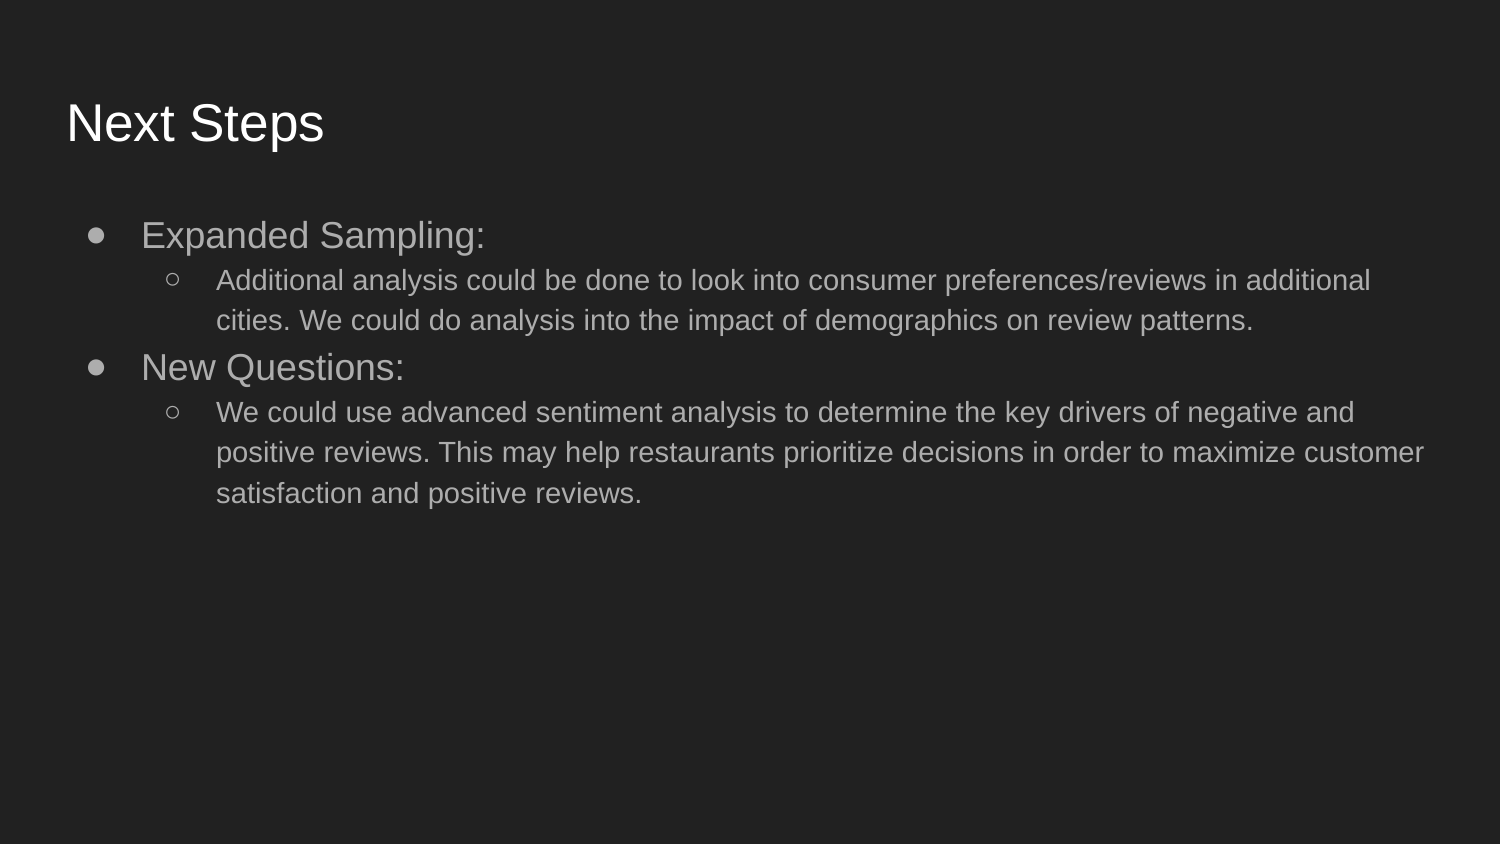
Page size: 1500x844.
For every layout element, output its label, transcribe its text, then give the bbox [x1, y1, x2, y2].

list Expanded Sampling: Additional analysis could be done to look into consumer preferences/reviews in additional cities. We could do analysis into the impact of demographics on review patterns. New Questions: We could use advanced sentiment analysis to determine the key drivers of negative and positive reviews. This may help restaurants prioritize decisions in order to maximize customer satisfaction and positive reviews. [51, 189, 1449, 750]
title Next Steps [51, 72, 1449, 167]
